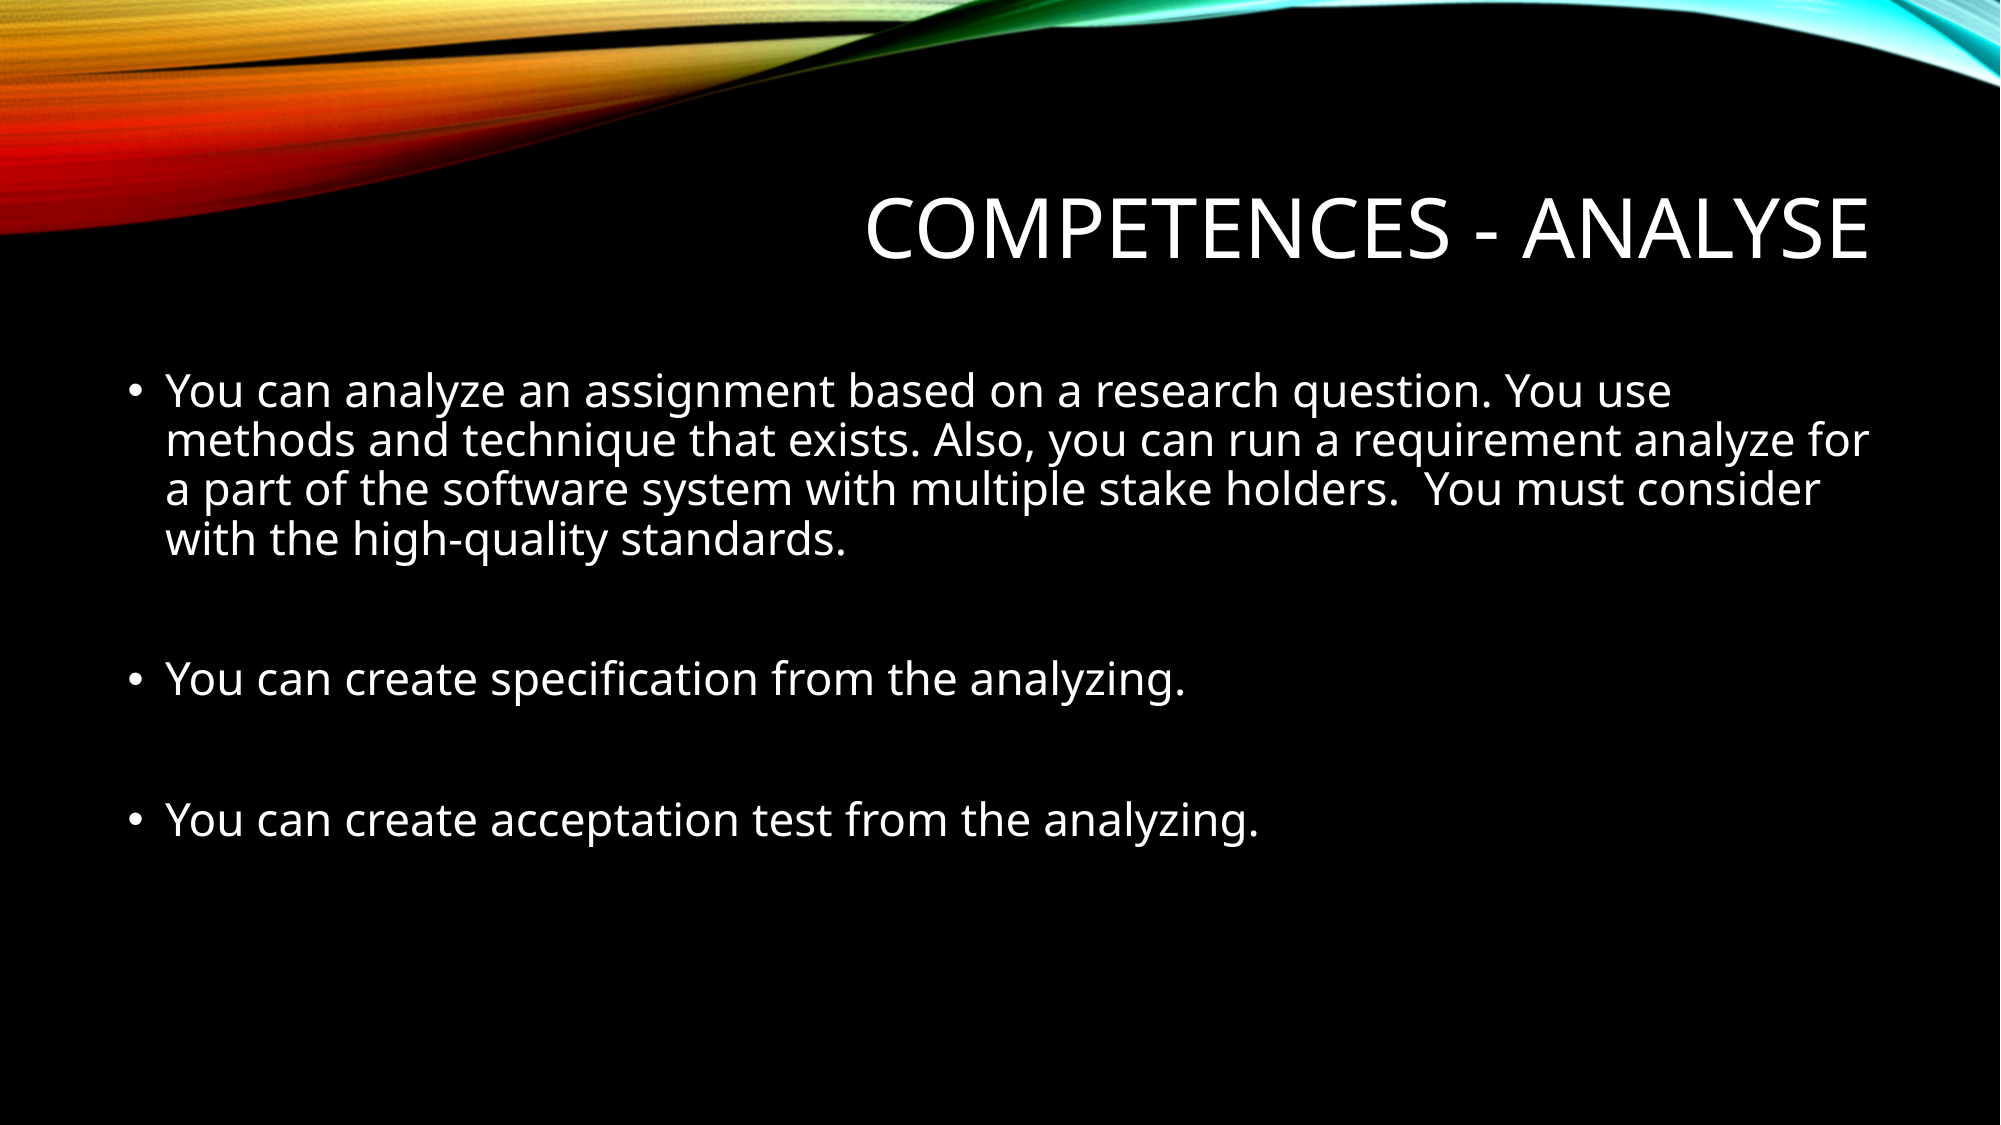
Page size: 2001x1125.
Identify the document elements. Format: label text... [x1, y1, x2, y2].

title Competences - Analyse [474, 125, 1888, 338]
picture [0, 0, 2000, 237]
list You can analyze an assignment based on a research question. You use methods and technique that exists. Also, you can run a requirement analyze for a part of the software system with multiple stake holders. You must consider with the high-quality standards. You can create specification from the analyzing. You can create acceptation test from the analyzing. [112, 360, 1888, 1021]
